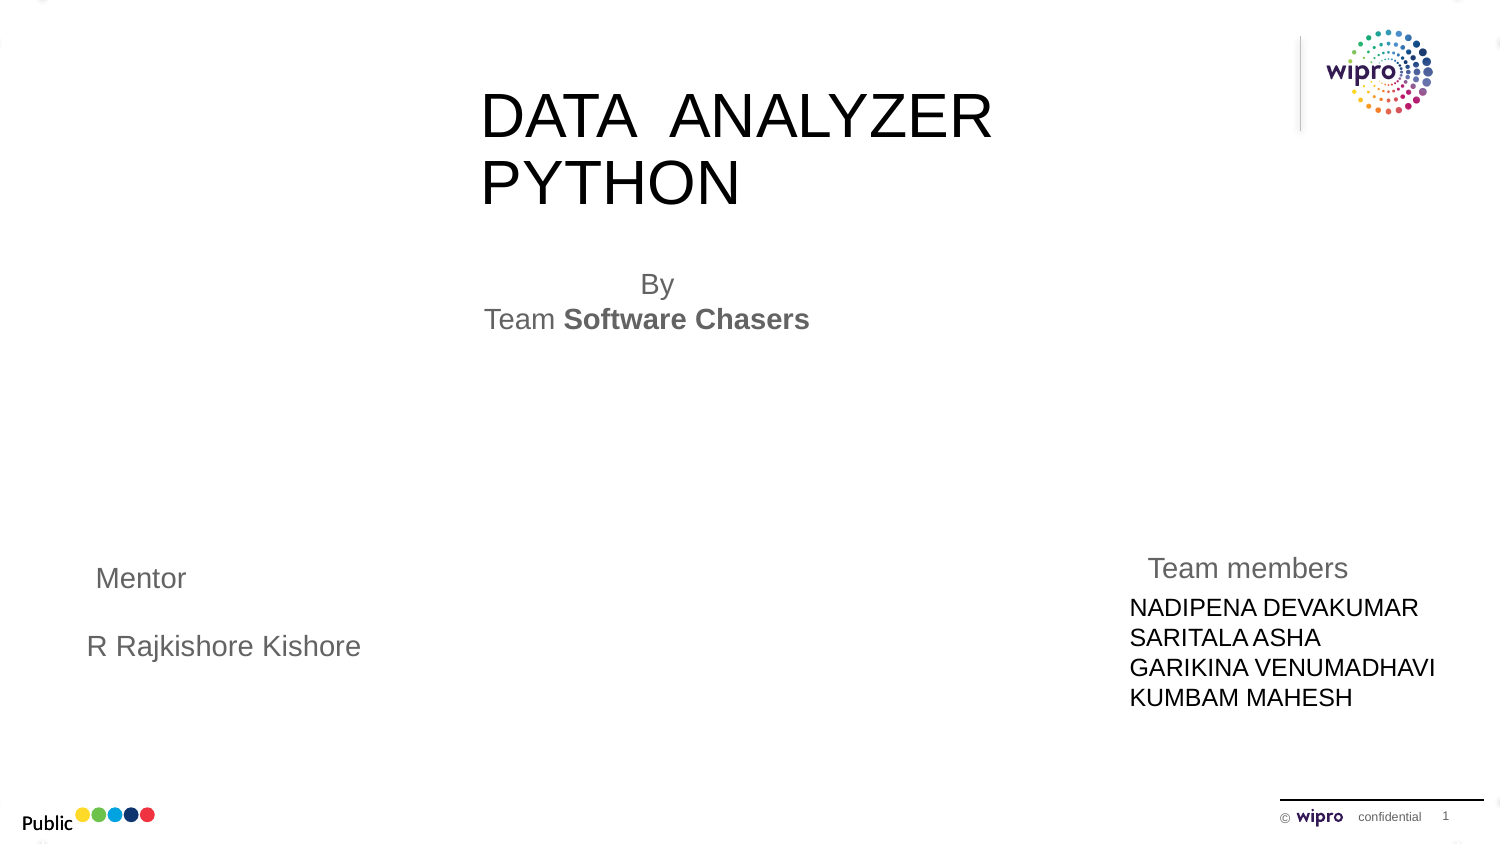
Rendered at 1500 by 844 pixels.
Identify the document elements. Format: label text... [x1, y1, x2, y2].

picture [1325, 27, 1435, 117]
text_box R Rajkishore Kishore [71, 619, 613, 670]
text_box DATA ANALYZER PYTHON [480, 83, 1106, 219]
text_box Mentor [80, 552, 202, 603]
text_box By Team Software Chasers [468, 257, 939, 343]
text_box NADIPENA DEVAKUMAR SARITALA ASHA GARIKINA VENUMADHAVI KUMBAM MAHESH [1114, 583, 1452, 719]
text_box Team members [1132, 541, 1365, 592]
